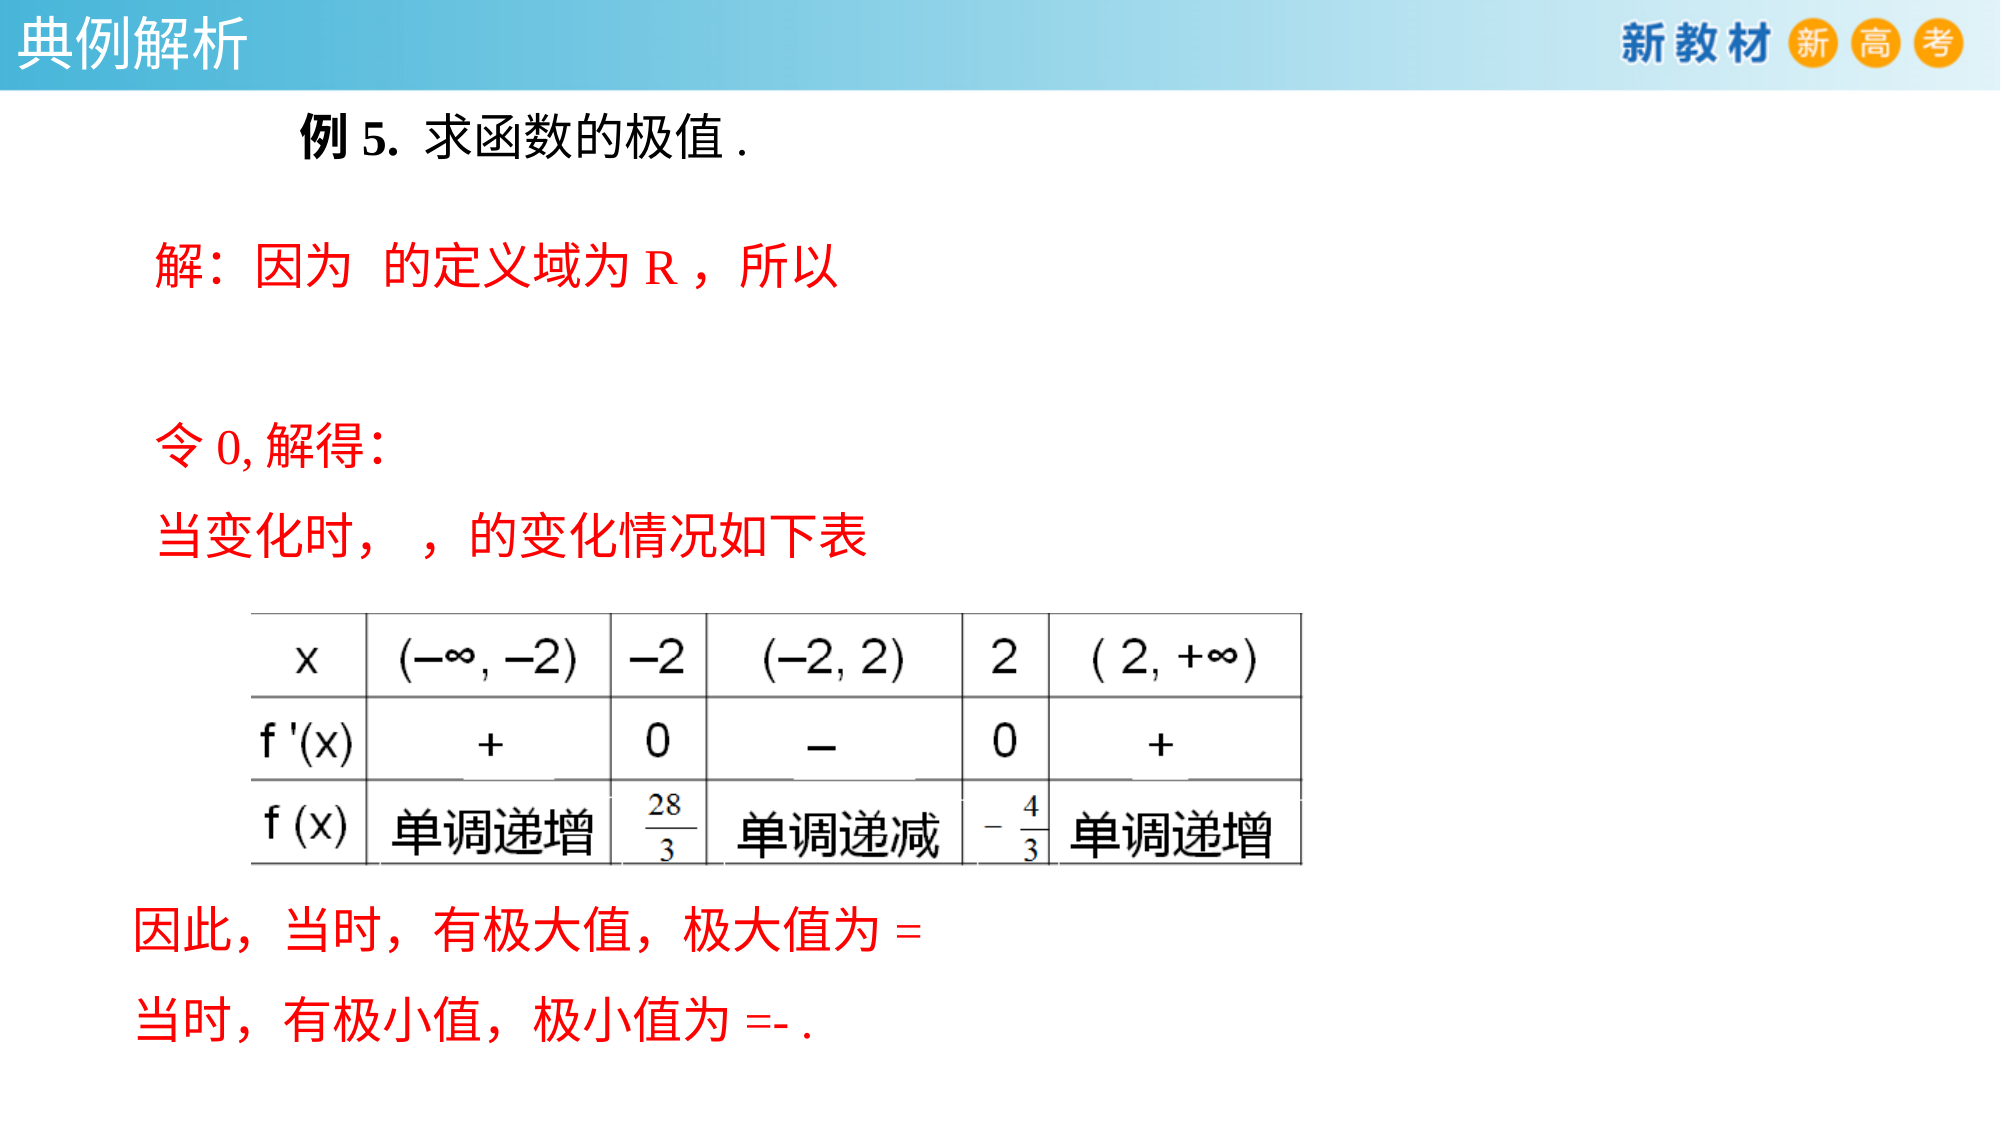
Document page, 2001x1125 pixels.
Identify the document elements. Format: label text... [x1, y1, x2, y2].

text_box 典例解析 [1, 0, 265, 85]
picture [0, 0, 2001, 1125]
